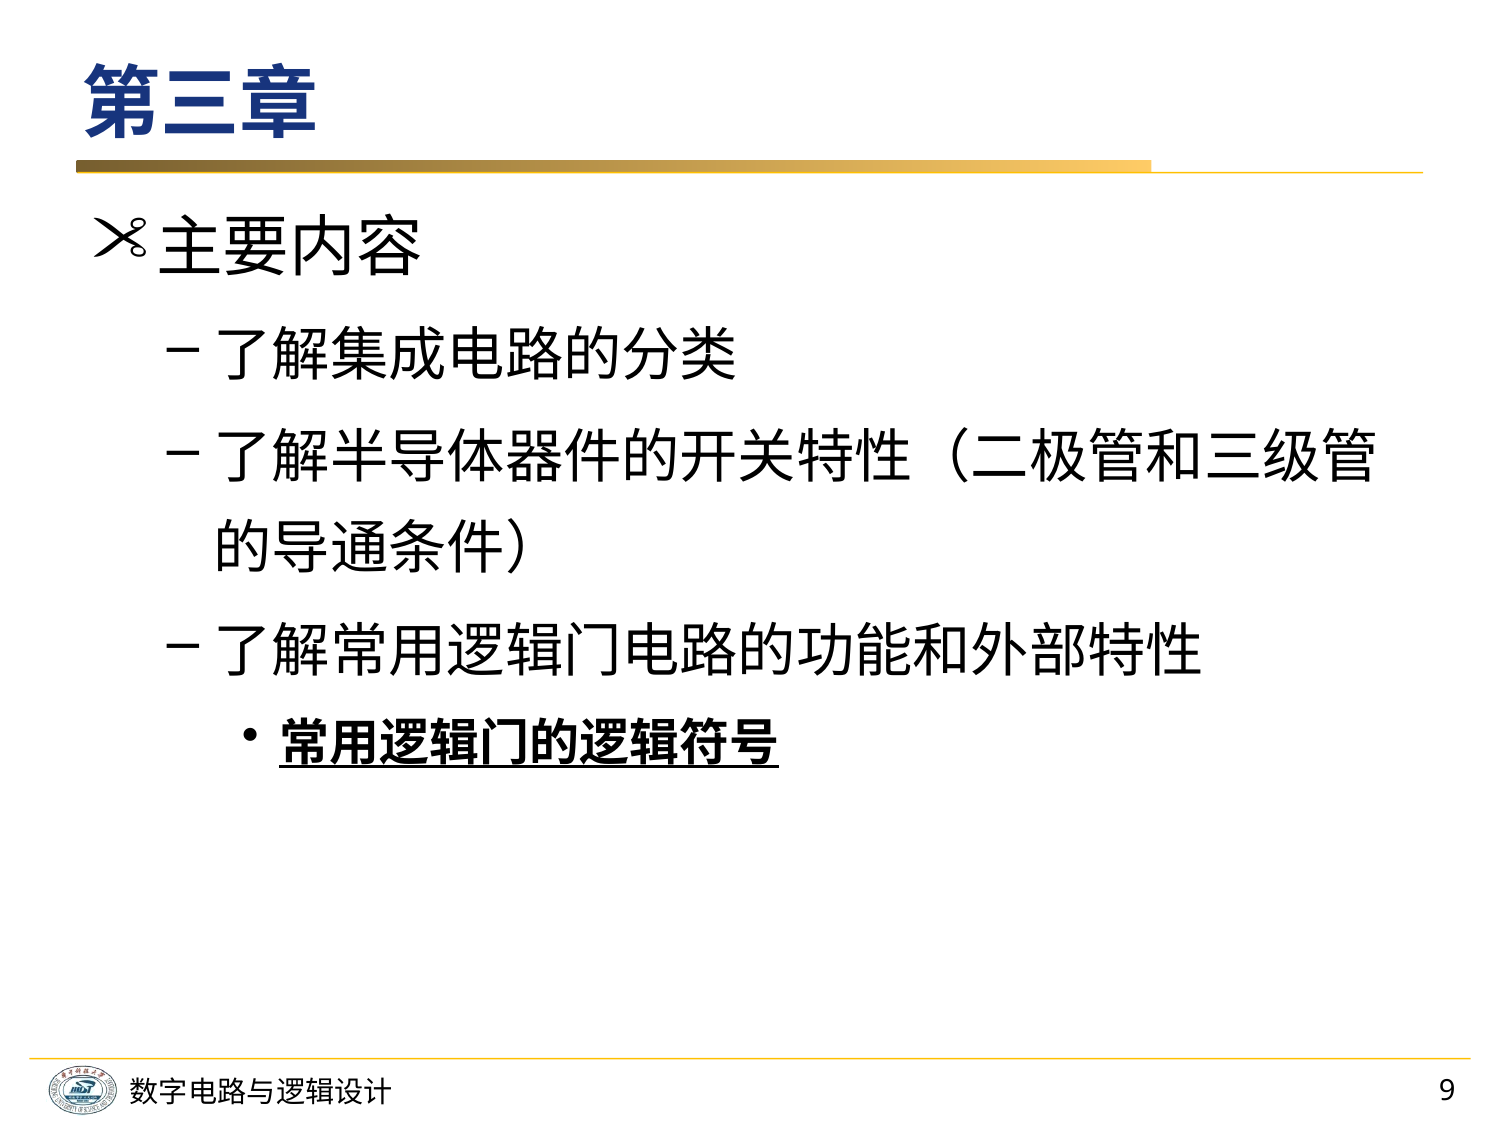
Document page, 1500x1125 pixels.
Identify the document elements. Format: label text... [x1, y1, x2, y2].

footer 数字电路与逻辑设计 [114, 1065, 429, 1116]
slide_number 9 [1120, 1063, 1471, 1125]
list 主要内容 了解集成电路的分类 了解半导体器件的开关特性（二极管和三级管的导通条件） 了解常用逻辑门电路的功能和外部特性 常用逻辑门的逻辑符号 [76, 172, 1424, 1035]
title 第三章 [66, 0, 1301, 200]
picture [46, 1063, 119, 1116]
